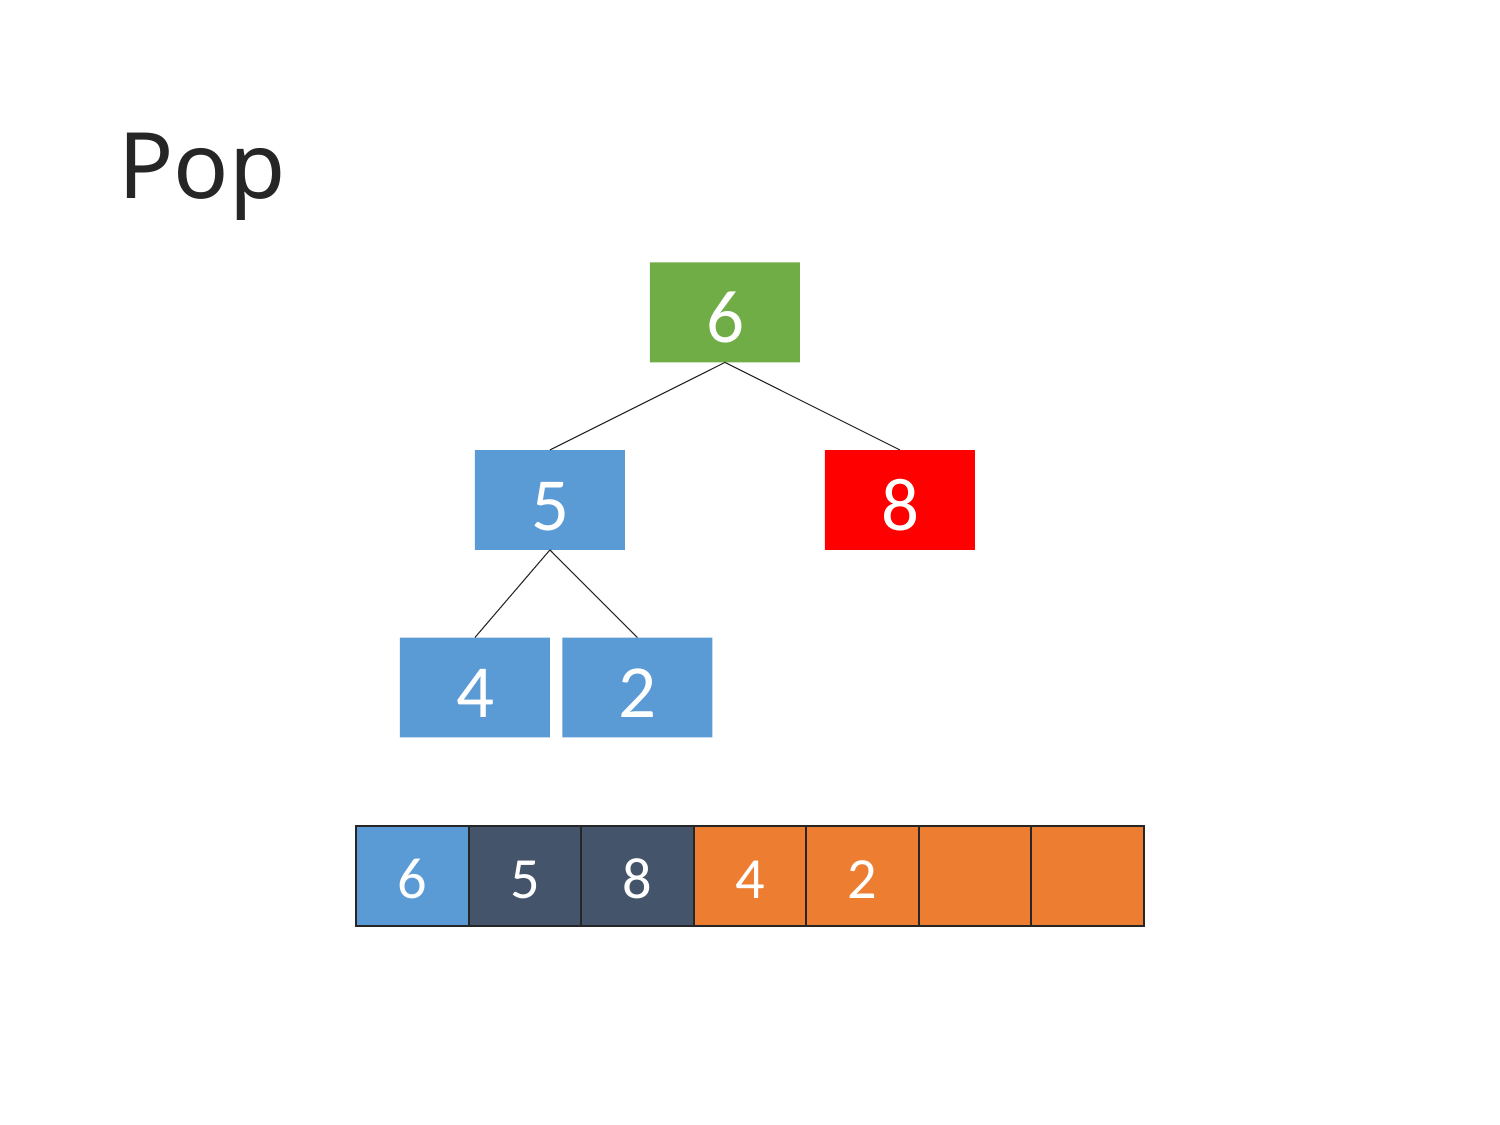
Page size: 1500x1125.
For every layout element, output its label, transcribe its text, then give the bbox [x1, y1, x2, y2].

text_box 6 [355, 825, 468, 927]
text_box 5 [474, 449, 626, 549]
text_box 5 [468, 825, 580, 927]
title Pop [103, 59, 1397, 278]
text_box [1030, 825, 1145, 927]
text_box 2 [805, 825, 918, 927]
text_box 6 [649, 261, 801, 362]
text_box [549, 549, 638, 638]
text_box 2 [561, 636, 713, 738]
text_box 8 [580, 825, 693, 927]
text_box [474, 549, 549, 638]
text_box 4 [399, 636, 551, 738]
text_box [918, 825, 1030, 927]
text_box 4 [693, 825, 805, 927]
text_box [724, 362, 900, 450]
text_box 8 [824, 449, 976, 551]
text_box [549, 362, 724, 450]
